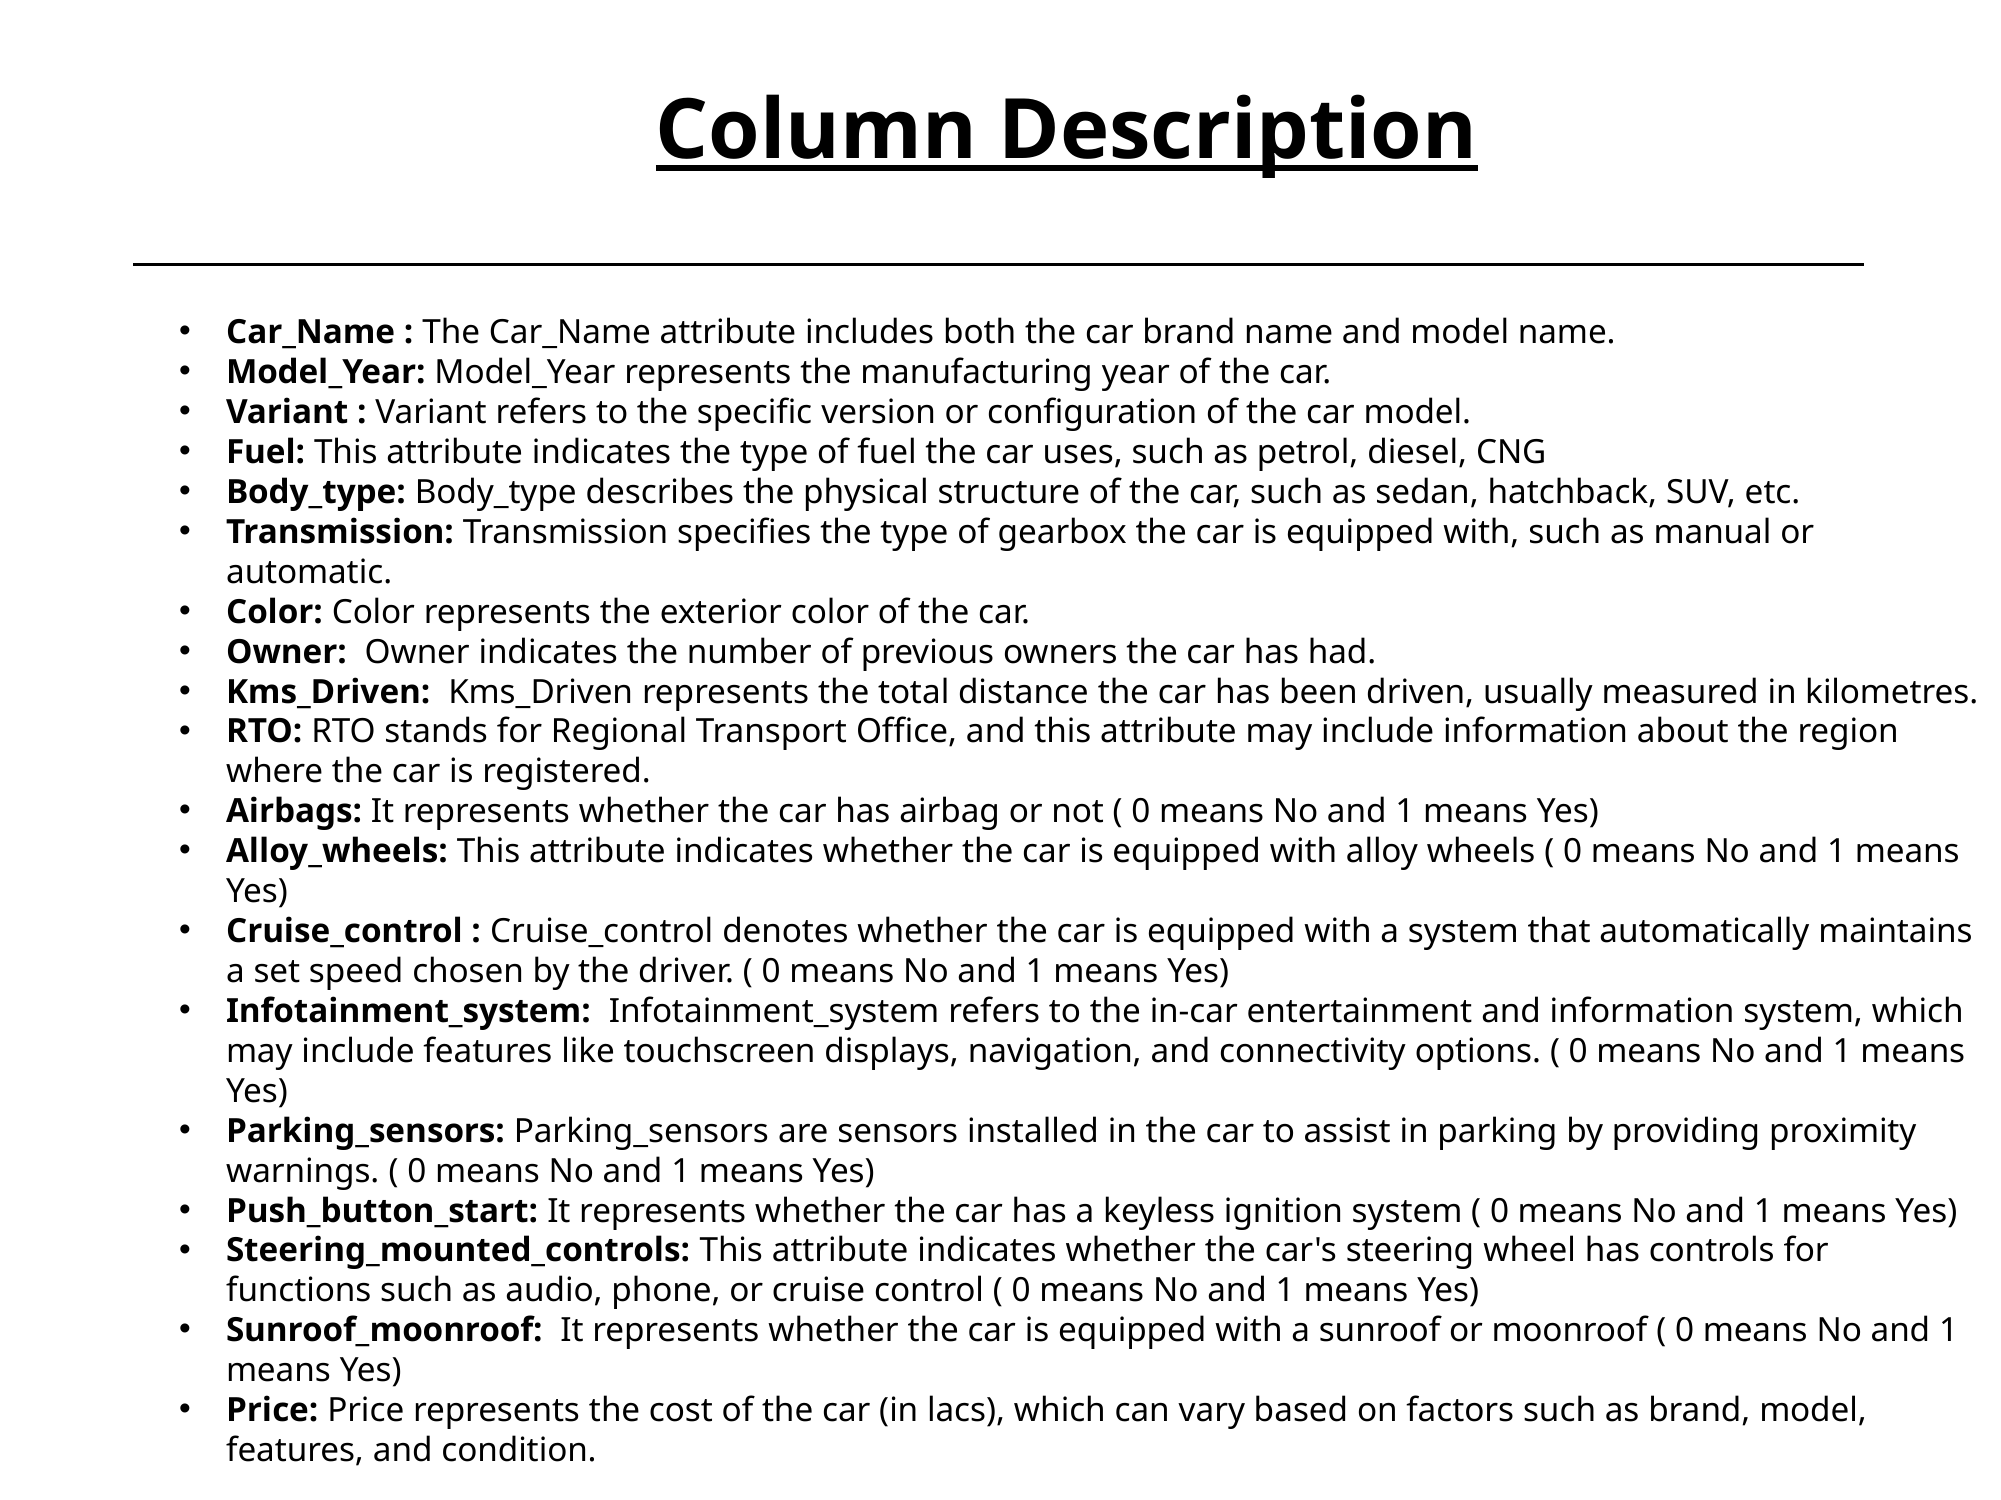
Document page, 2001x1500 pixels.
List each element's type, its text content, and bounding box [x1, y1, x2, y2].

text_box Car_Name : The Car_Name attribute includes both the car brand name and model name. Model_Year: Model_Year represents the manufacturing year of the car. Variant : Variant refers to the specific version or configuration of the car model. Fuel: This attribute indicates the type of fuel the car uses, such as petrol, diesel, CNG Body_type: Body_type describes the physical structure of the car, such as sedan, hatchback, SUV, etc. Transmission: Transmission specifies the type of gearbox the car is equipped with, such as manual or automatic. Color: Color represents the exterior color of the car. Owner: Owner indicates the number of previous owners the car has had. Kms_Driven: Kms_Driven represents the total distance the car has been driven, usually measured in kilometres. RTO: RTO stands for Regional Transport Office, and this attribute may include information about the region where the car is registered. Airbags: It represents whether the car has airbag or not ( 0 means No and 1 means Yes) Alloy_wheels: This attribute indicates whether the car is equipped with alloy wheels ( 0 means No and 1 means Yes) Cruise_control : Cruise_control denotes whether the car is equipped with a system that automatically maintains a set speed chosen by the driver. ( 0 means No and 1 means Yes) Infotainment_system: Infotainment_system refers to the in-car entertainment and information system, which may include features like touchscreen displays, navigation, and connectivity options. ( 0 means No and 1 means Yes) Parking_sensors: Parking_sensors are sensors installed in the car to assist in parking by providing proximity warnings. ( 0 means No and 1 means Yes) Push_button_start: It represents whether the car has a keyless ignition system ( 0 means No and 1 means Yes) Steering_mounted_controls: This attribute indicates whether the car's steering wheel has controls for functions such as audio, phone, or cruise control ( 0 means No and 1 means Yes) Sunroof_moonroof: It represents whether the car is equipped with a sunroof or moonroof ( 0 means No and 1 means Yes) Price: Price represents the cost of the car (in lacs), which can vary based on factors such as brand, model, features, and condition. [164, 302, 1998, 1476]
text_box Column Description [598, 67, 1535, 183]
